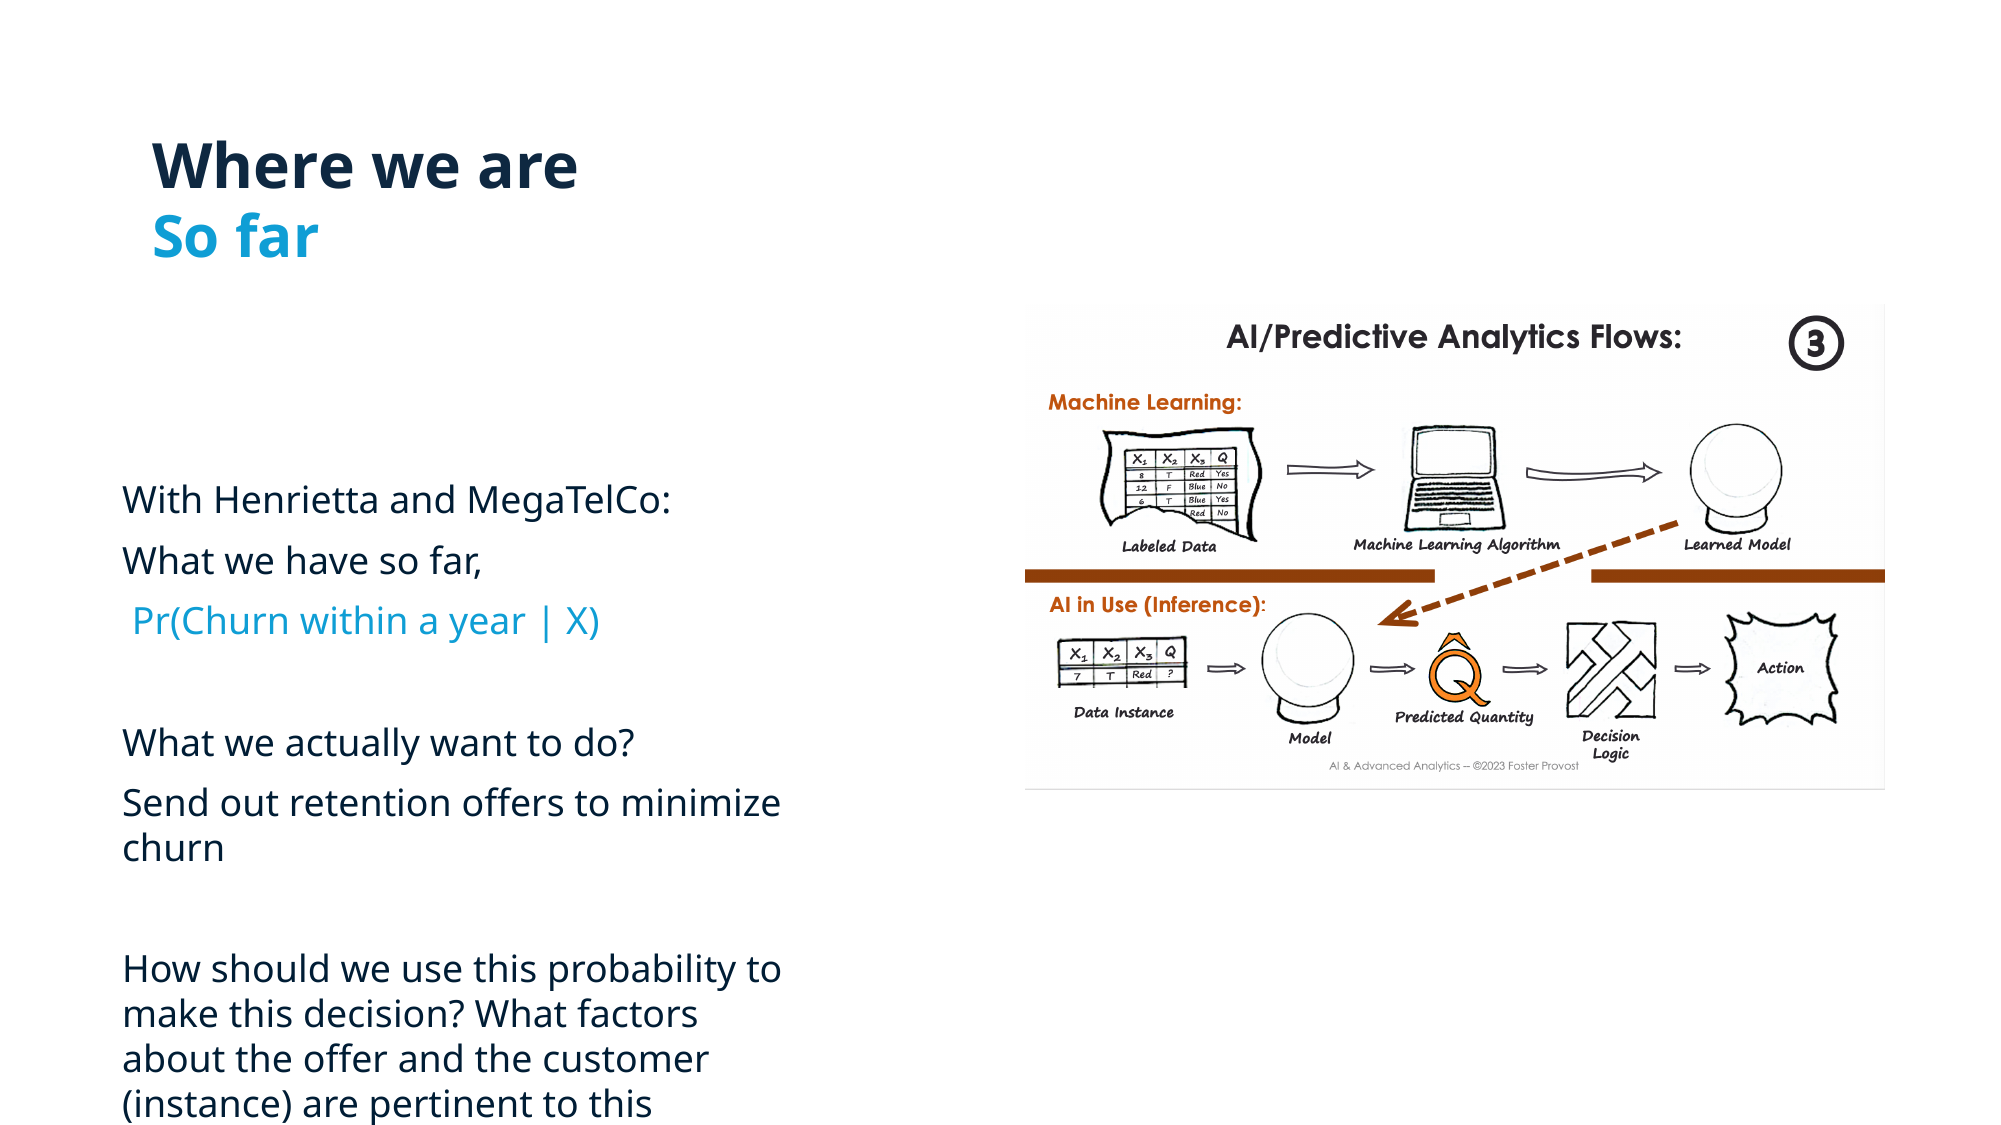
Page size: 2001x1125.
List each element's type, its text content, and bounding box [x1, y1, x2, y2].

text_box With Henrietta and MegaTelCo: What we have so far, Pr(Churn within a year | X) What we actually want to do? Send out retention offers to minimize churn How should we use this probability to make this decision? What factors about the offer and the customer (instance) are pertinent to this decision? Discuss! [107, 347, 825, 1125]
text_box So far [137, 191, 460, 277]
picture [1024, 303, 1886, 790]
title Where we are [137, 59, 1863, 278]
